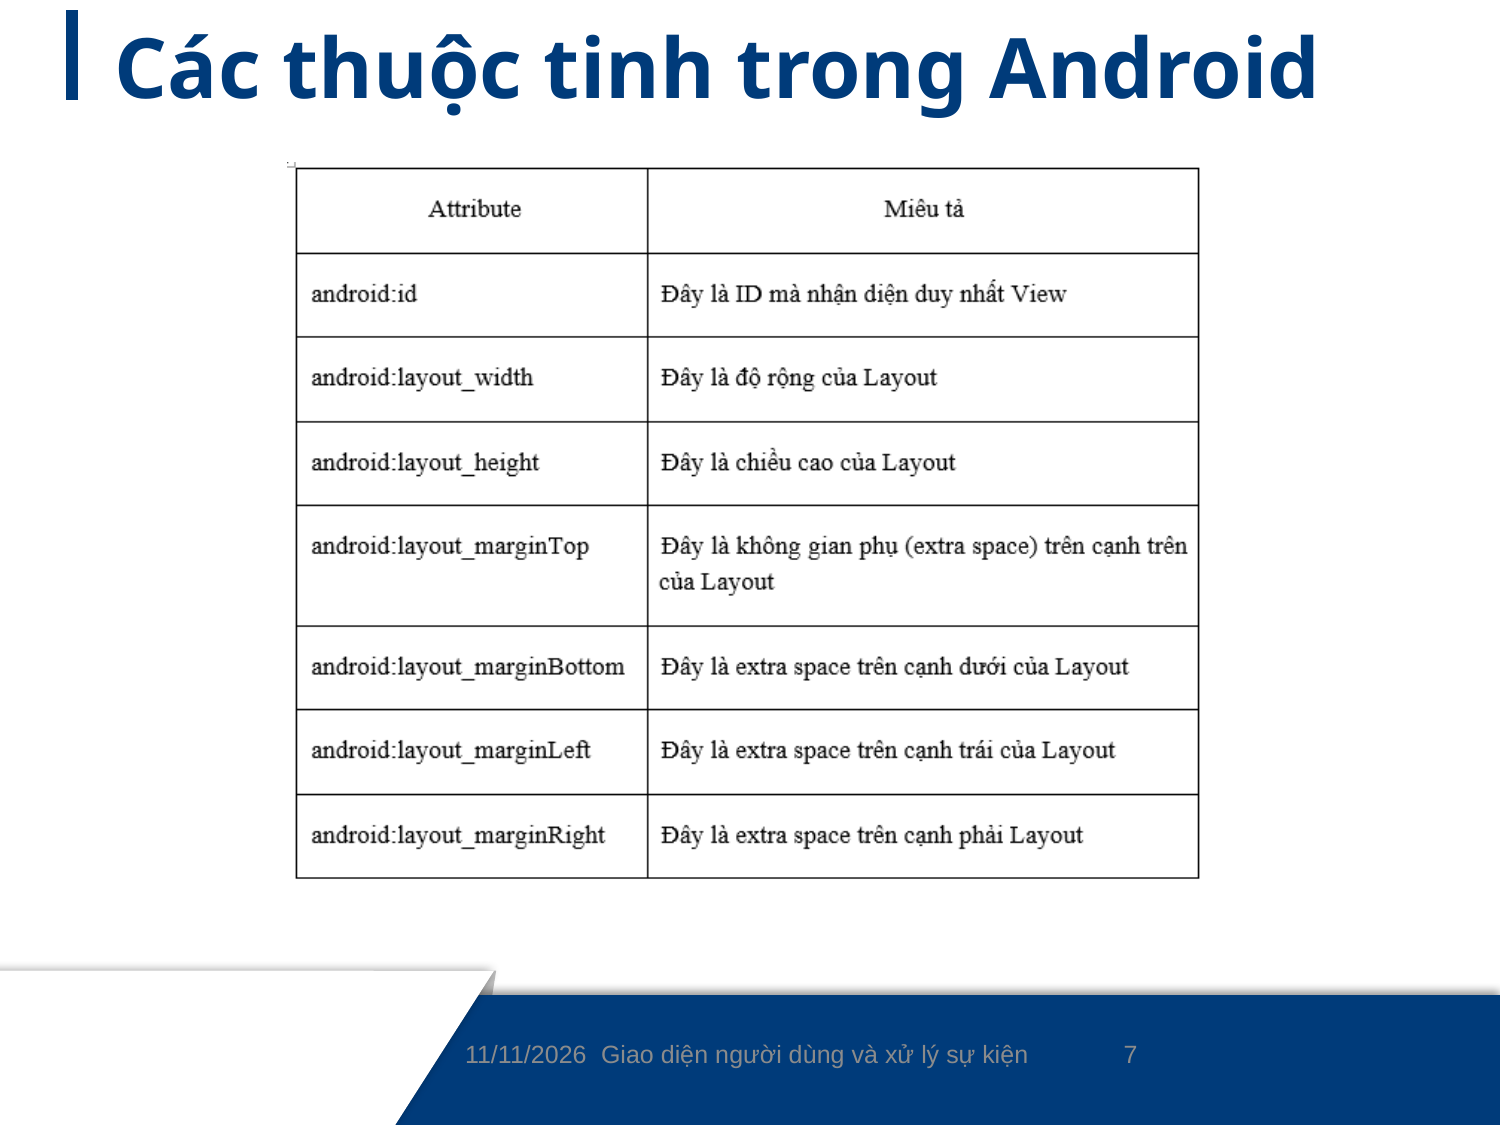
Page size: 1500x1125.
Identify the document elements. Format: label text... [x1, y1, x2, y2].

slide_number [450, 1023, 561, 1084]
footer Giao diện người dùng và xử lý sự kiện [561, 1023, 815, 1084]
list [287, 162, 1207, 882]
title Các thuộc tinh trong Android [99, 5, 1394, 138]
slide_number 7 [815, 1023, 1153, 1084]
